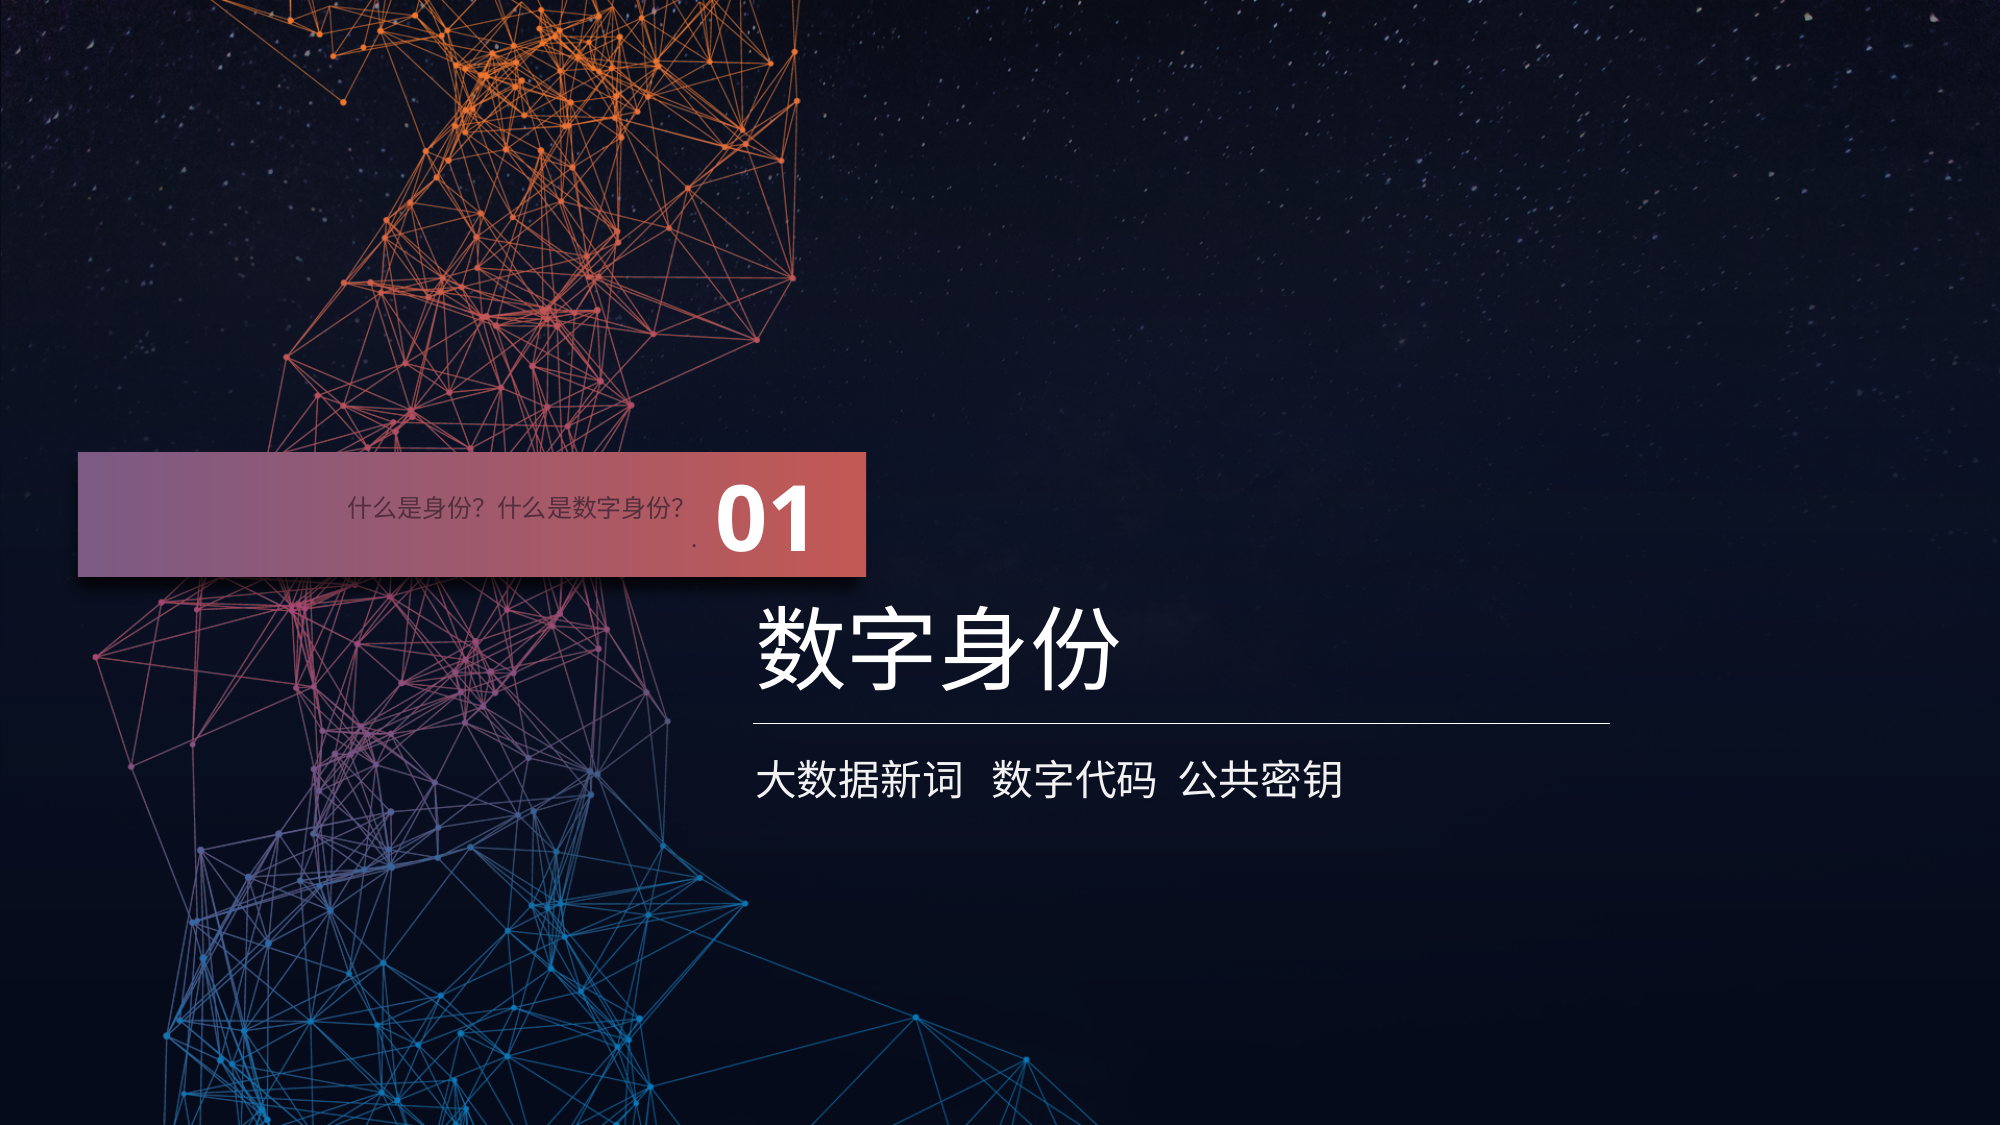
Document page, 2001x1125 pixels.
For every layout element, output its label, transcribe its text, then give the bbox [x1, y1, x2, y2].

picture [0, 0, 2000, 1125]
text_box 什么是身份？什么是数字身份？ . [305, 485, 713, 561]
text_box [77, 451, 867, 578]
text_box 大数据新词 数字代码 公共密钥 [740, 745, 1763, 812]
text_box 01 [700, 452, 867, 578]
text_box 数字身份 [740, 584, 1623, 710]
